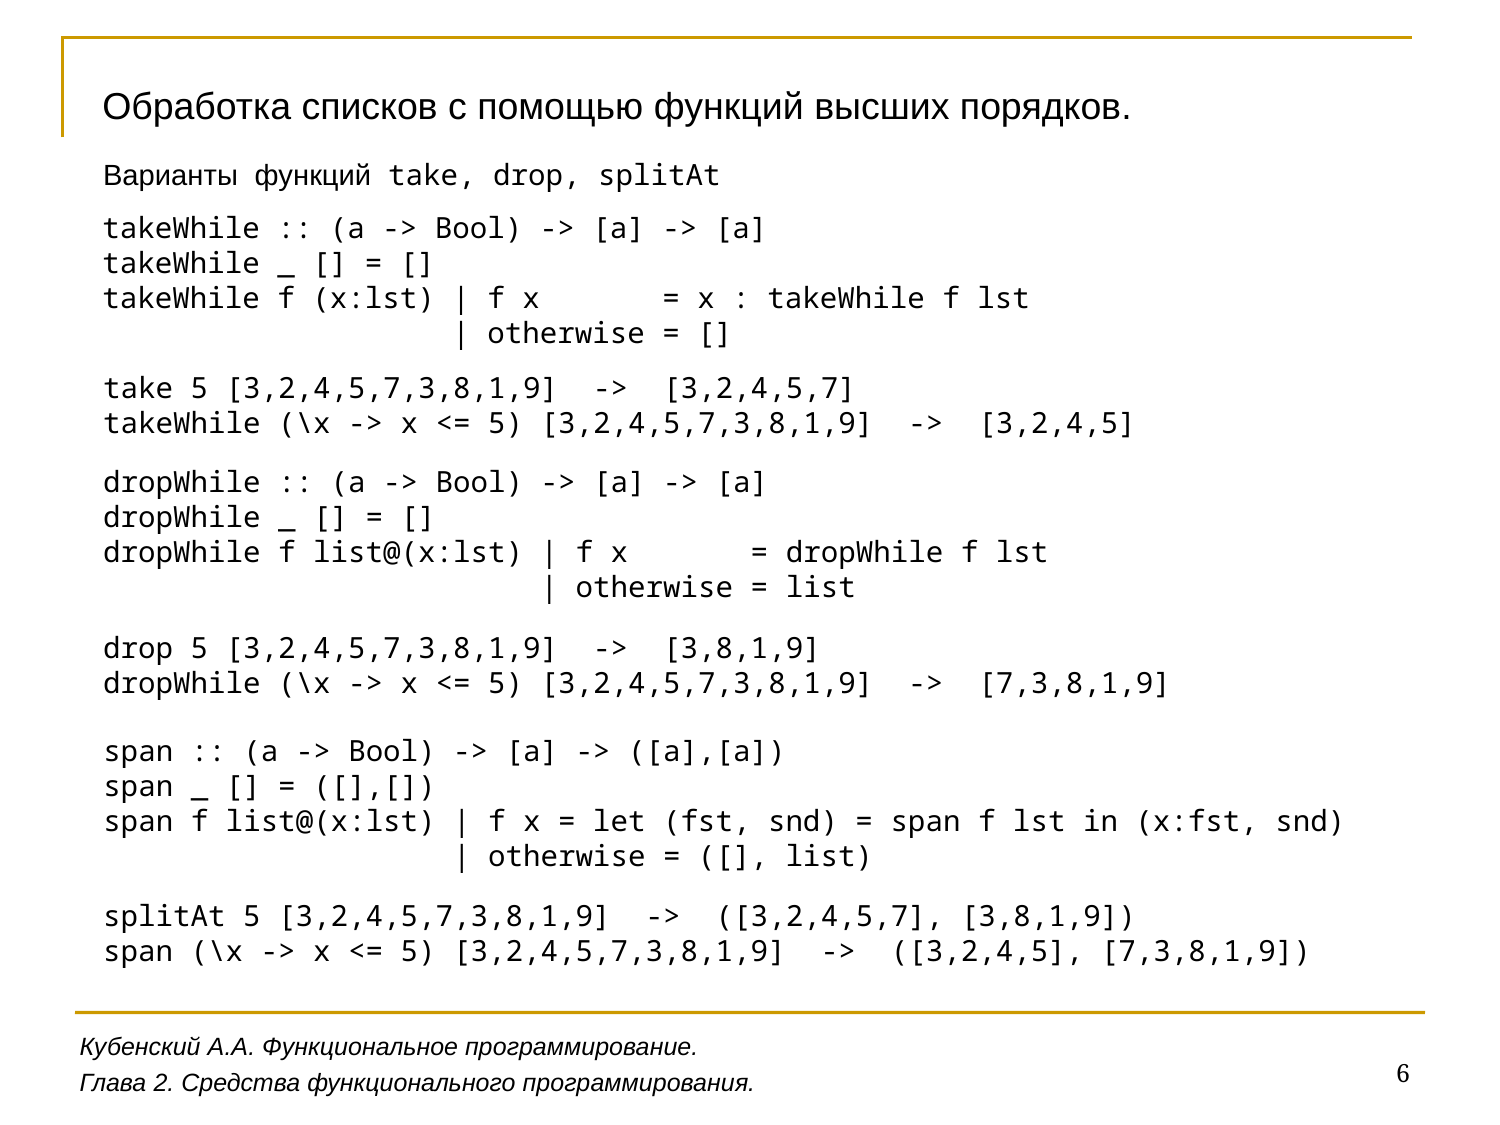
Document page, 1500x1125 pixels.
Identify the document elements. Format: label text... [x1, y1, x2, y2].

text_box splitAt 5 [3,2,4,5,7,3,8,1,9] -> ([3,2,4,5,7], [3,8,1,9]) span (\x -> x <= 5) [3,2,4,5,7,3,8,1,9] -> ([3,2,4,5], [7,3,8,1,9]) [88, 890, 1388, 975]
text_box Глава 2. Средства функционального программирования. [64, 1058, 1294, 1104]
text_box dropWhile :: (a -> Bool) -> [a] -> [a] dropWhile _ [] = [] dropWhile f list@(x:lst) | f x = dropWhile f lst | otherwise = list [88, 456, 1388, 611]
text_box drop 5 [3,2,4,5,7,3,8,1,9] -> [3,8,1,9] dropWhile (\x -> x <= 5) [3,2,4,5,7,3,8,1,9] -> [7,3,8,1,9] [88, 621, 1388, 707]
text_box Варианты функций take, drop, splitAt [88, 148, 1388, 199]
text_box take 5 [3,2,4,5,7,3,8,1,9] -> [3,2,4,5,7] takeWhile (\x -> x <= 5) [3,2,4,5,7,3,8,1,9] -> [3,2,4,5] [88, 361, 1388, 447]
text_box takeWhile :: (a -> Bool) -> [a] -> [a] takeWhile _ [] = [] takeWhile f (x:lst) | f x = x : takeWhile f lst | otherwise = [] [87, 202, 1387, 357]
text_box span :: (a -> Bool) -> [a] -> ([a],[a]) span _ [] = ([],[]) span f list@(x:lst) | f x = let (fst, snd) = span f lst in (x:fst, snd) | otherwise = ([], list) [88, 724, 1436, 880]
text_box Обработка списков с помощью функций высших порядков. [87, 74, 1413, 135]
text_box Кубенский А.А. Функциональное программирование. [64, 1023, 1353, 1068]
slide_number 6 [1294, 1024, 1425, 1100]
